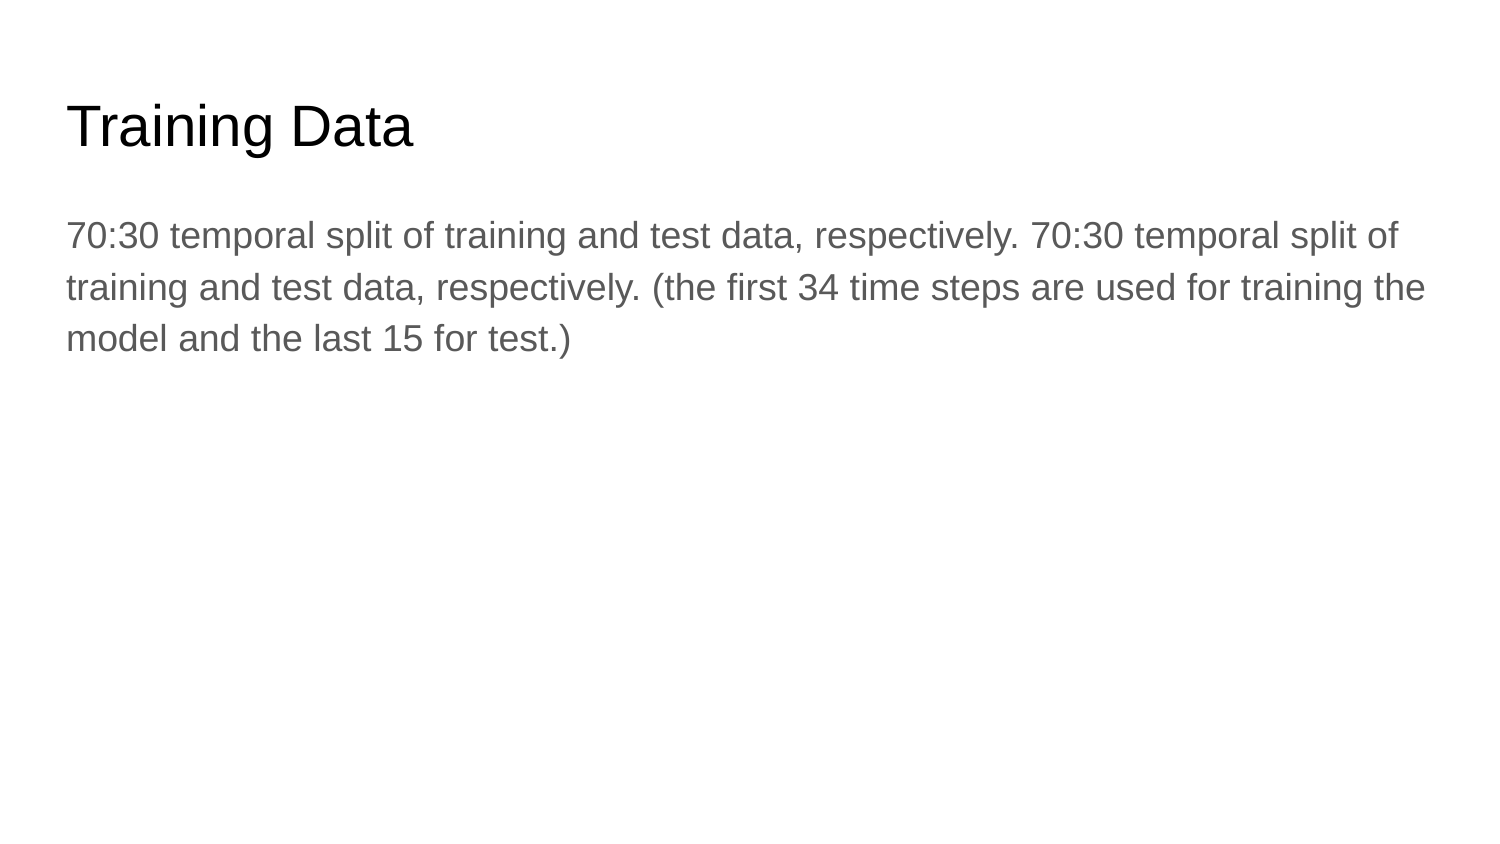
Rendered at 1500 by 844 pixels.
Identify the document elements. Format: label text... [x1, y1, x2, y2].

title Training Data [51, 72, 1449, 167]
list 70:30 temporal split of training and test data, respectively. 70:30 temporal split of training and test data, respectively. (the first 34 time steps are used for training the model and the last 15 for test.) [51, 189, 1449, 750]
